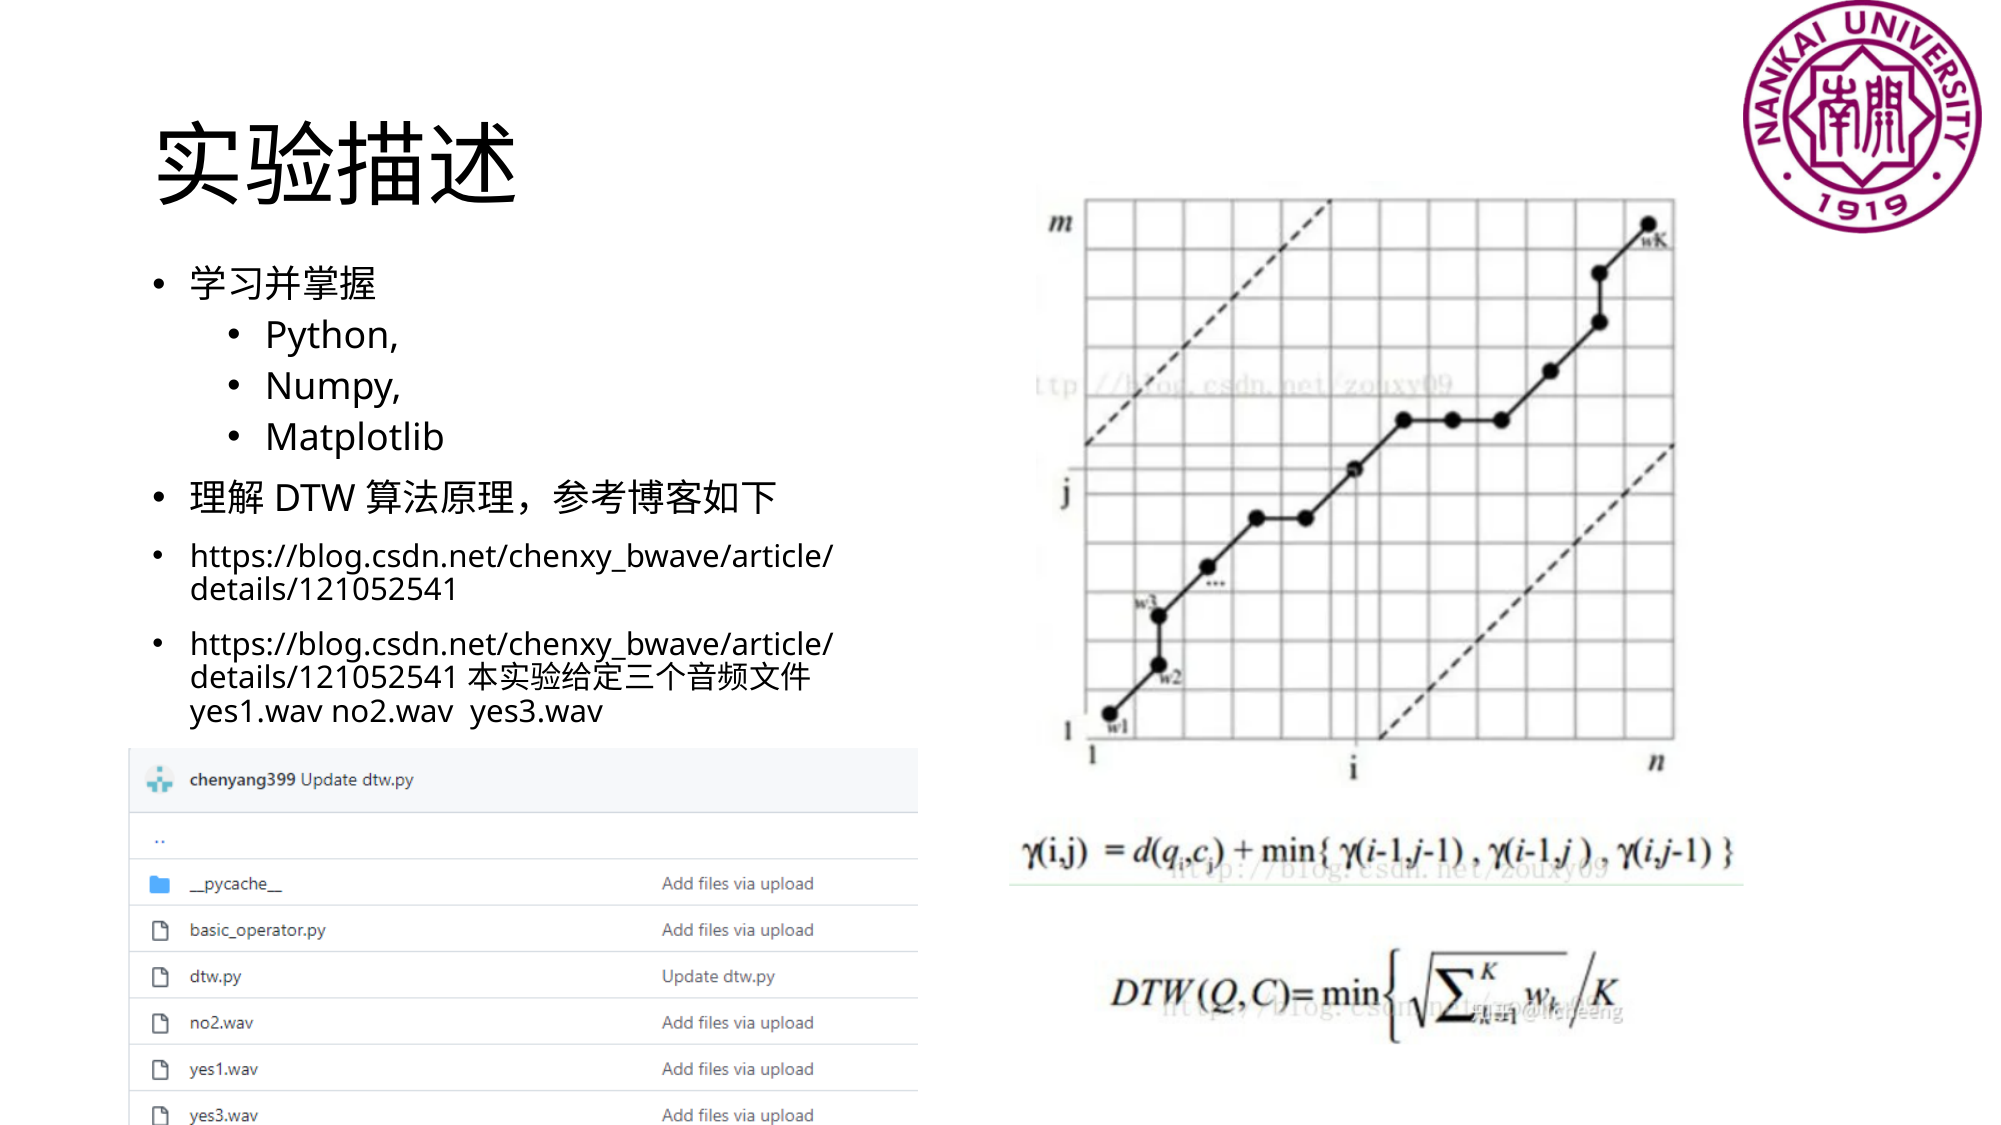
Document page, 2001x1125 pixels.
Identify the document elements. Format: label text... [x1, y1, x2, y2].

picture [1036, 180, 1728, 788]
picture [121, 748, 918, 1125]
title 实验描述 [137, 59, 1863, 278]
list 学习并掌握 Python, Numpy, Matplotlib 理解DTW算法原理，参考博客如下 https://blog.csdn.net/chenxy_bwave/article/details/121052541 https://blog.csdn.net/chenxy_bwave/article/details/121052541本实验给定三个音频文件yes1.wav no2.wav yes3.wav 核心算法的dtw.py文件和函数工具包basic_operator.py [137, 257, 902, 748]
picture [1021, 927, 1713, 1063]
picture [1743, 0, 1982, 234]
picture [968, 810, 1765, 905]
